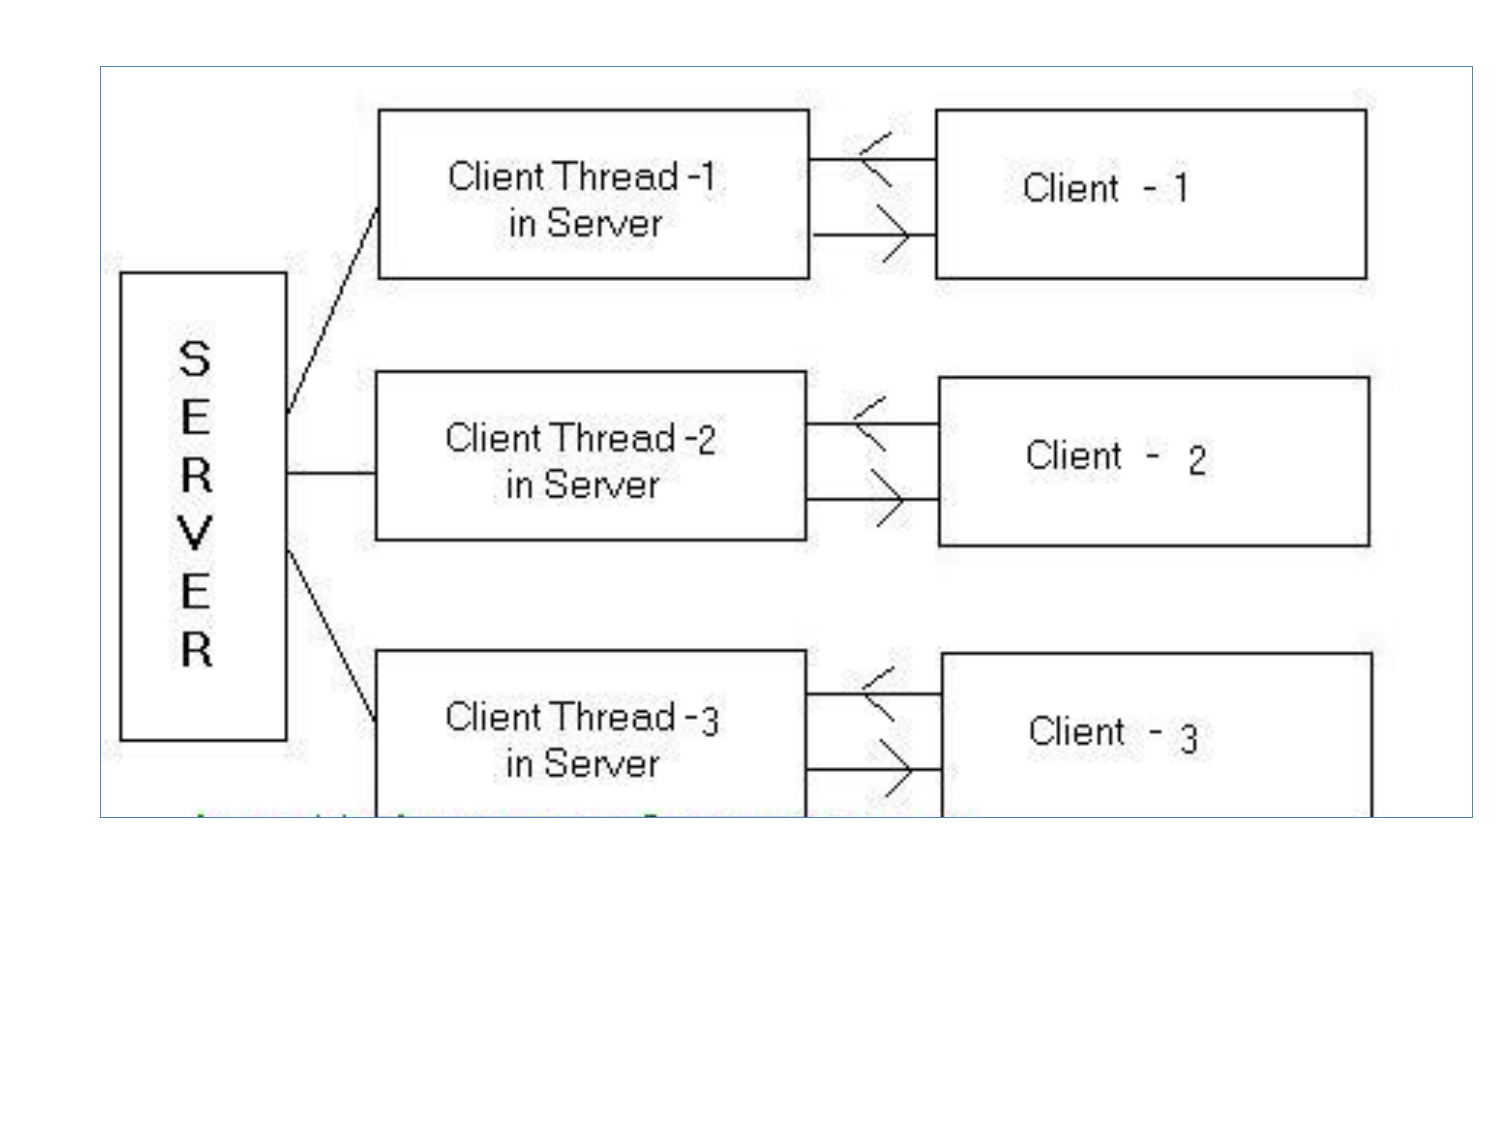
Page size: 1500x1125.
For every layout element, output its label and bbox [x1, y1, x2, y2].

picture [100, 66, 1473, 819]
